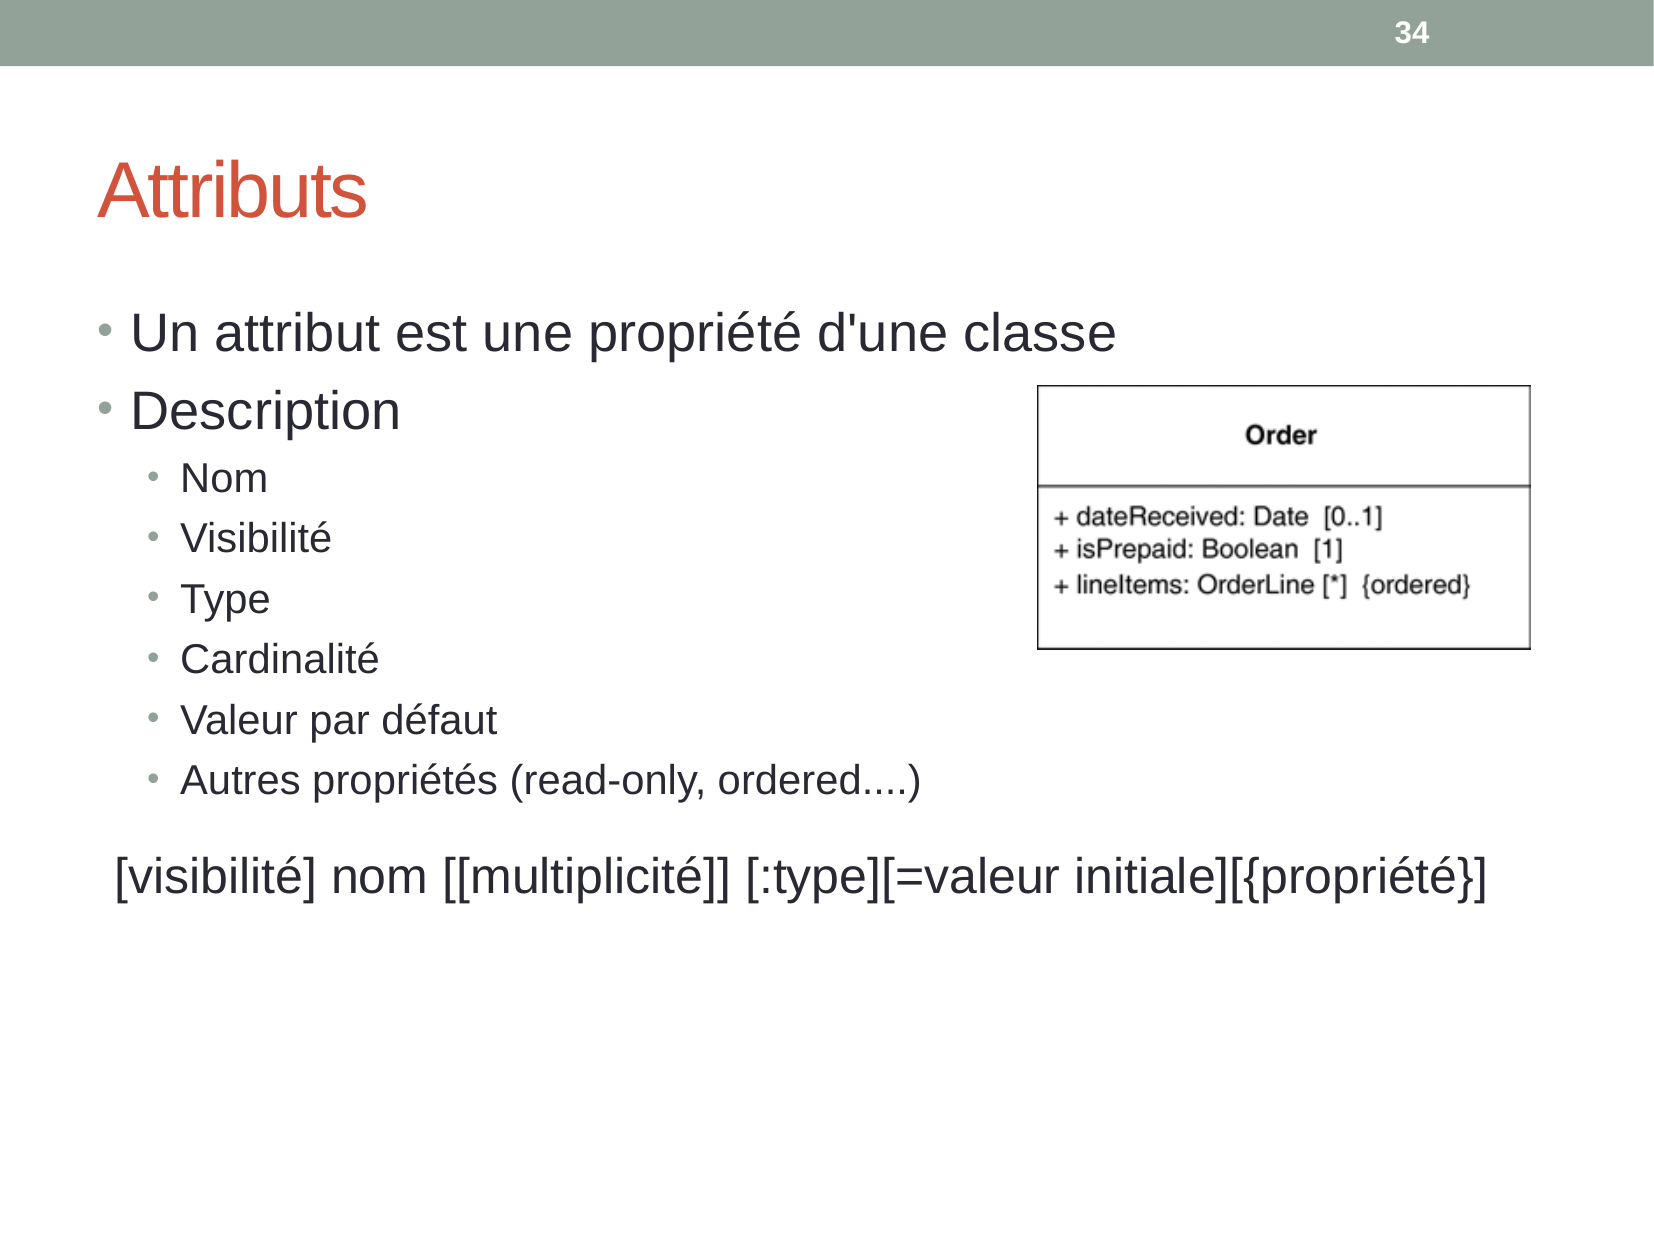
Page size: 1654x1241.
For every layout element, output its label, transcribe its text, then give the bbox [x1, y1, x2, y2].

text_box [visibilité] nom [[multiplicité]] [:type][=valeur initiale][{propriété}] [100, 841, 1530, 912]
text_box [1037, 385, 1531, 650]
title Attributs [82, 96, 1571, 276]
list Un attribut est une propriété d'une classe Description Nom Visibilité Type Cardinalité Valeur par défaut Autres propriétés (read-only, ordered....)‏ [82, 289, 1571, 1172]
slide_number 34 [1378, 3, 1571, 63]
